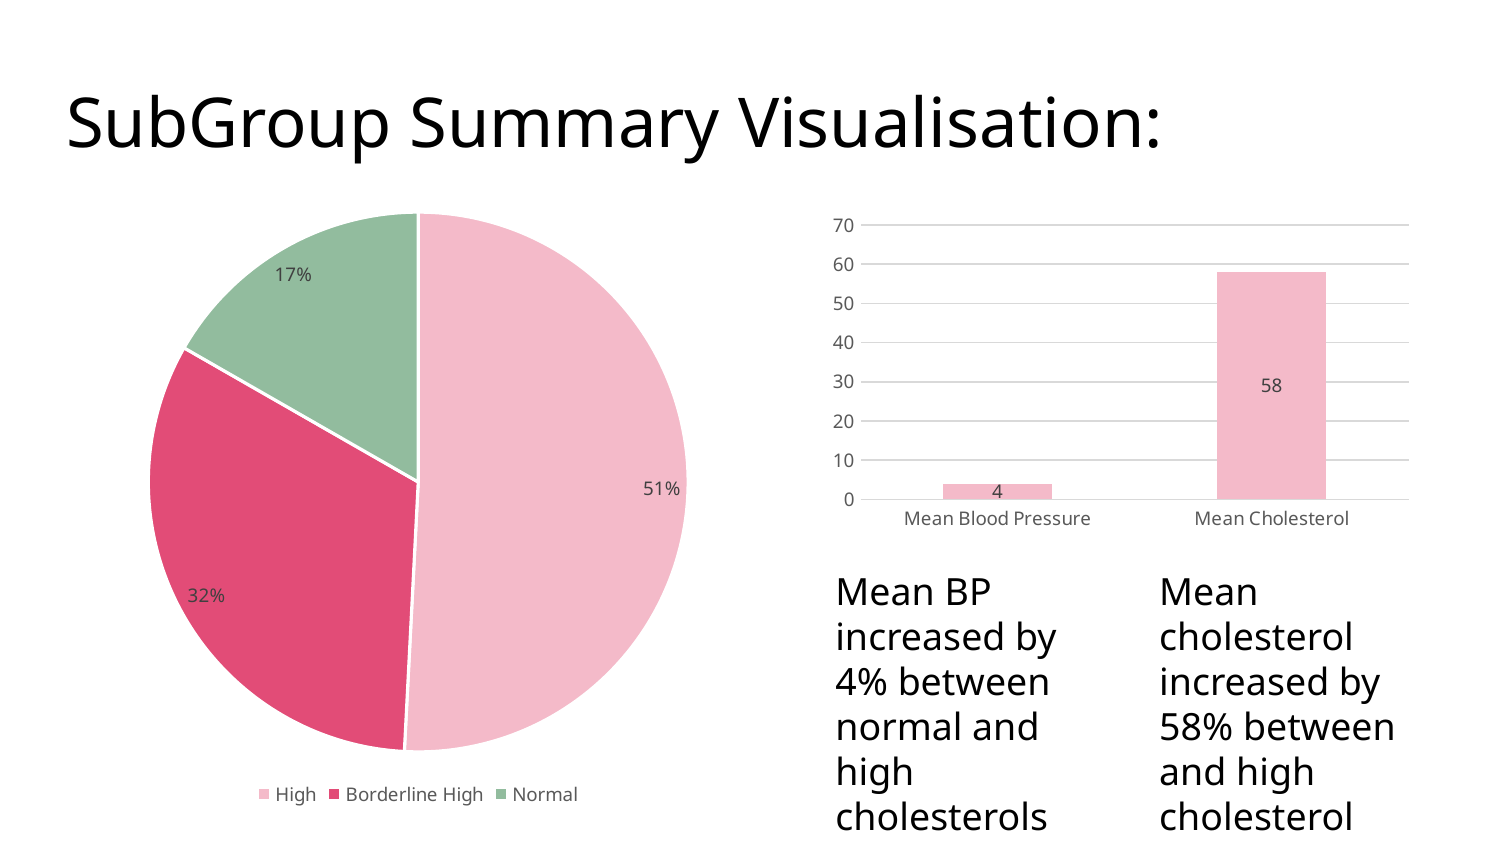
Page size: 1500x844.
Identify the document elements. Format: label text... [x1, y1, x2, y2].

text_box Mean BP increased by 4% between normal and high cholesterols [820, 561, 1132, 844]
title SubGroup Summary Visualisation: [51, 72, 1449, 337]
chart [0, 199, 1422, 815]
text_box Mean cholesterol increased by 58% between and high cholesterol [1144, 561, 1477, 844]
